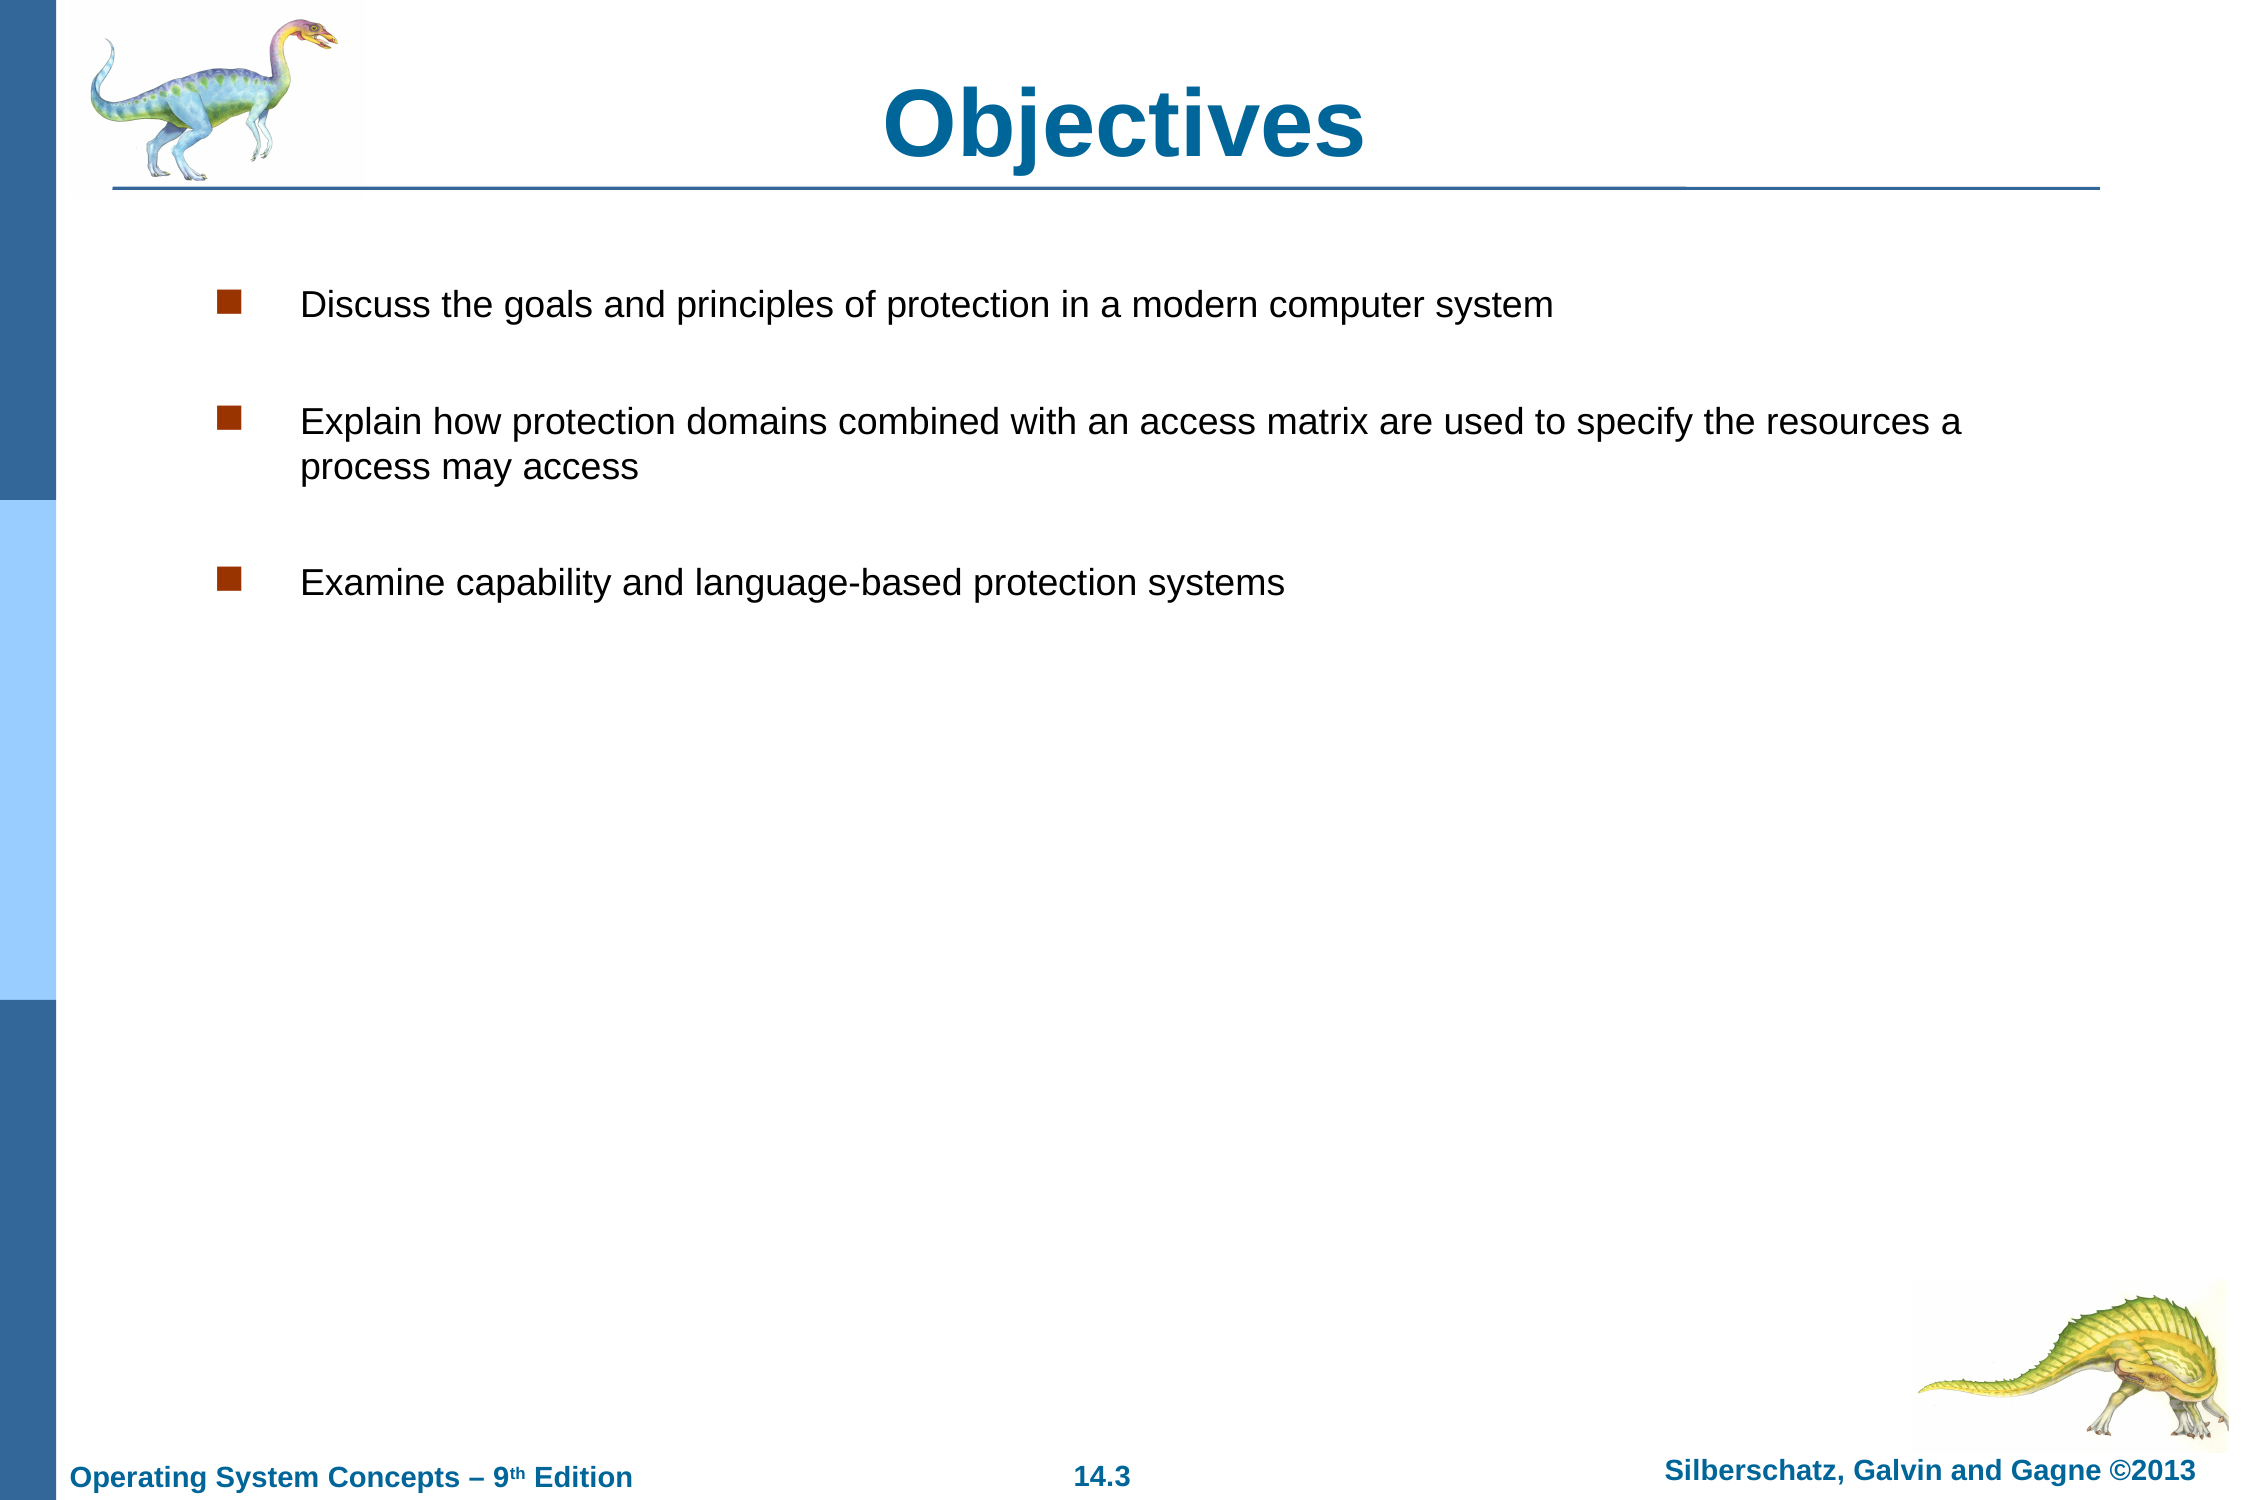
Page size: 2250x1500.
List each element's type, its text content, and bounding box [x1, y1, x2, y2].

picture [1913, 1279, 2229, 1453]
picture [70, 0, 365, 199]
list Discuss the goals and principles of protection in a modern computer system Explain how protection domains combined with an access matrix are used to specify the resources a process may access Examine capability and language-based protection systems [198, 269, 2063, 1261]
title Objectives [112, 60, 2138, 187]
